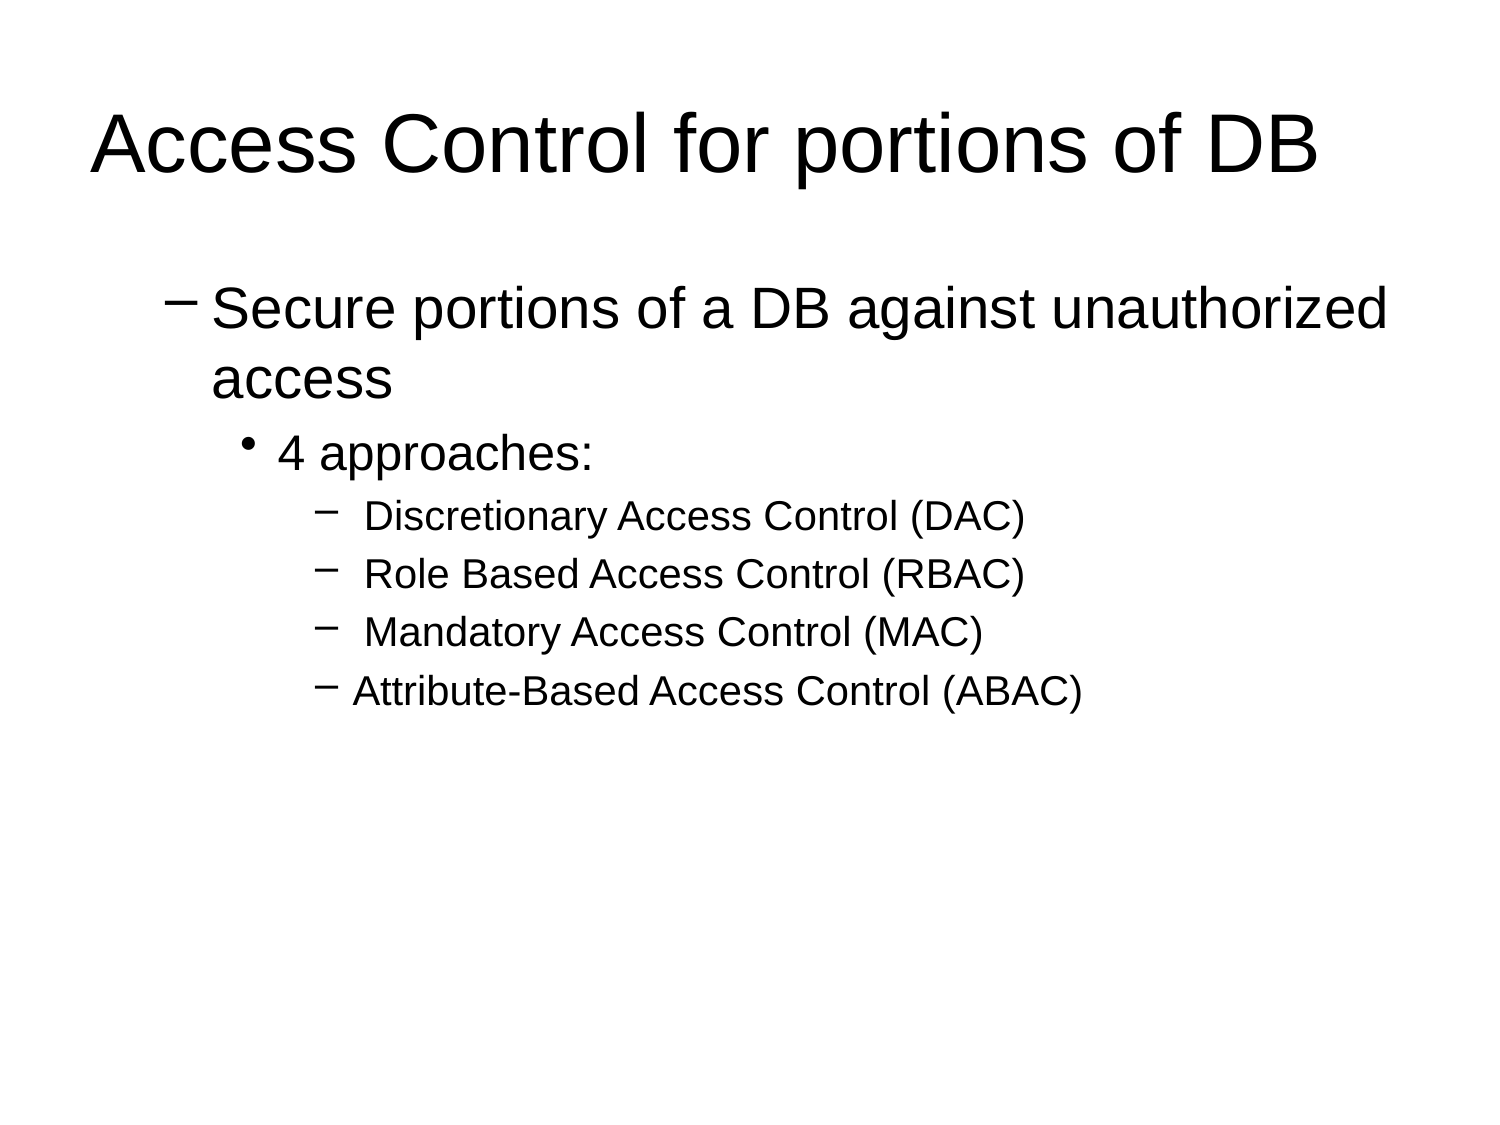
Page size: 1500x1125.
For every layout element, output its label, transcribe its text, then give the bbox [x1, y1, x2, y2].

title Access Control for portions of DB [75, 45, 1425, 233]
list Secure portions of a DB against unauthorized access 4 approaches: Discretionary Access Control (DAC) Role Based Access Control (RBAC) Mandatory Access Control (MAC) Attribute-Based Access Control (ABAC) [75, 262, 1425, 1005]
